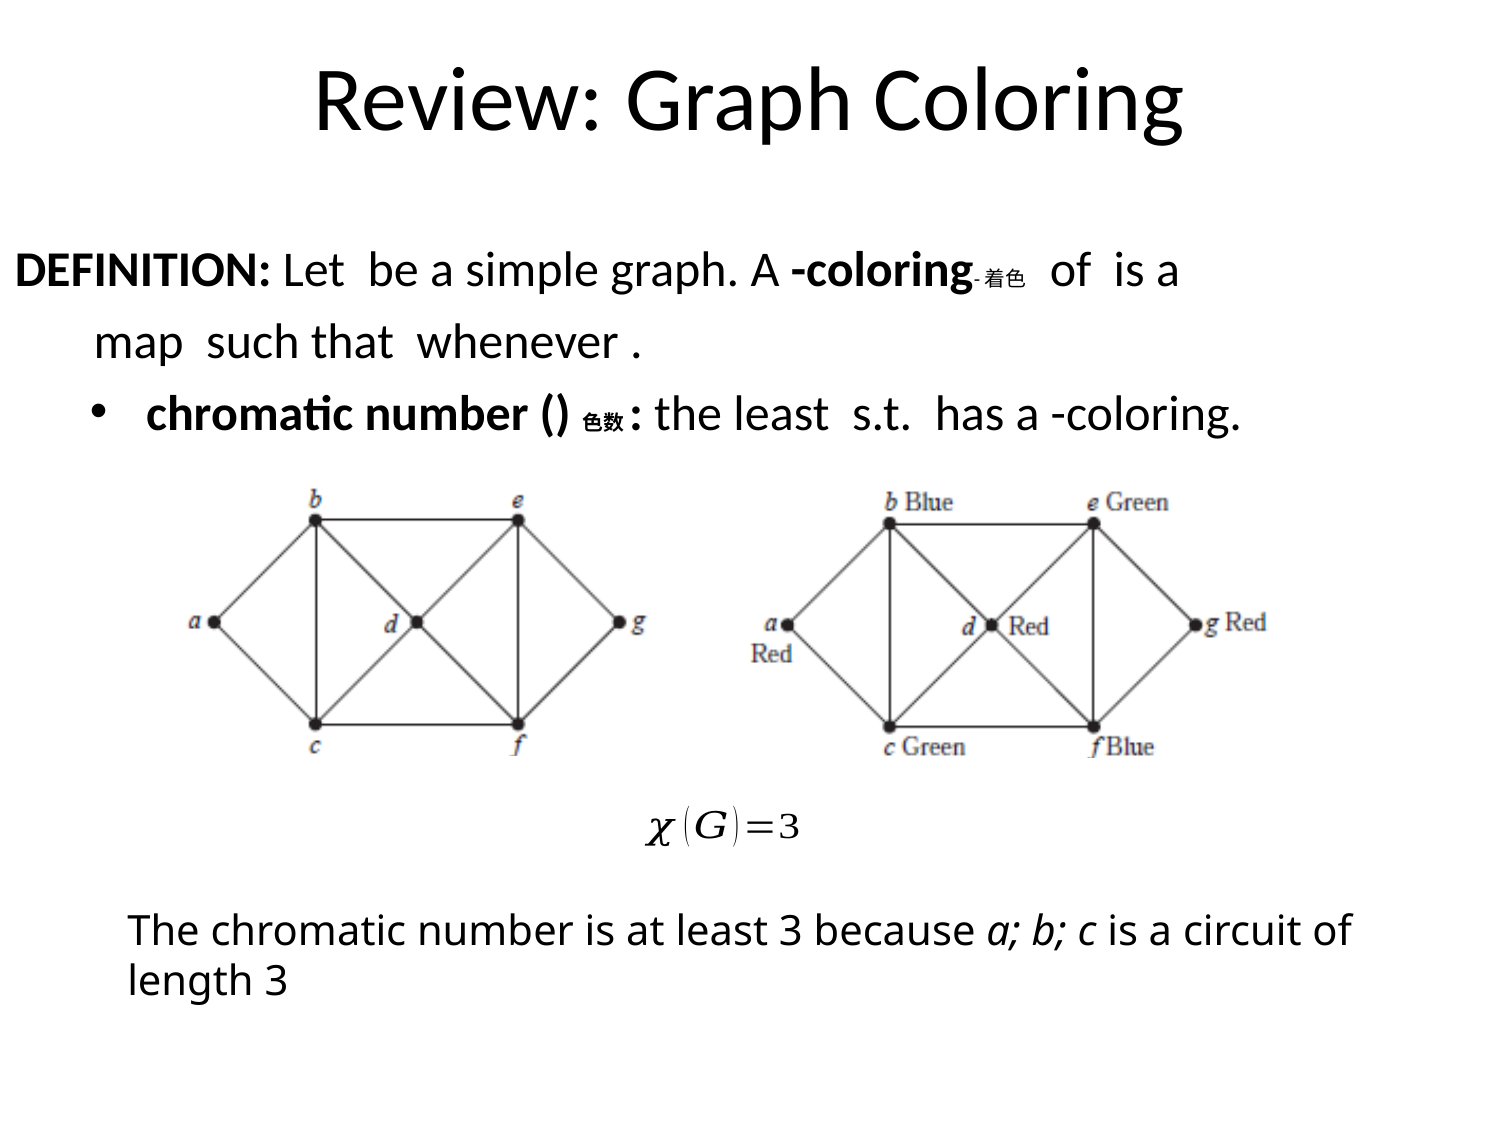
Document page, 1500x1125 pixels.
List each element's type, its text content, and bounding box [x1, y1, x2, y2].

title Review: Graph Coloring [0, 0, 1500, 188]
text_box The chromatic number is at least 3 because a; b; c is a circuit of length 3 [112, 896, 1419, 1062]
picture [174, 481, 651, 756]
picture [736, 488, 1279, 758]
